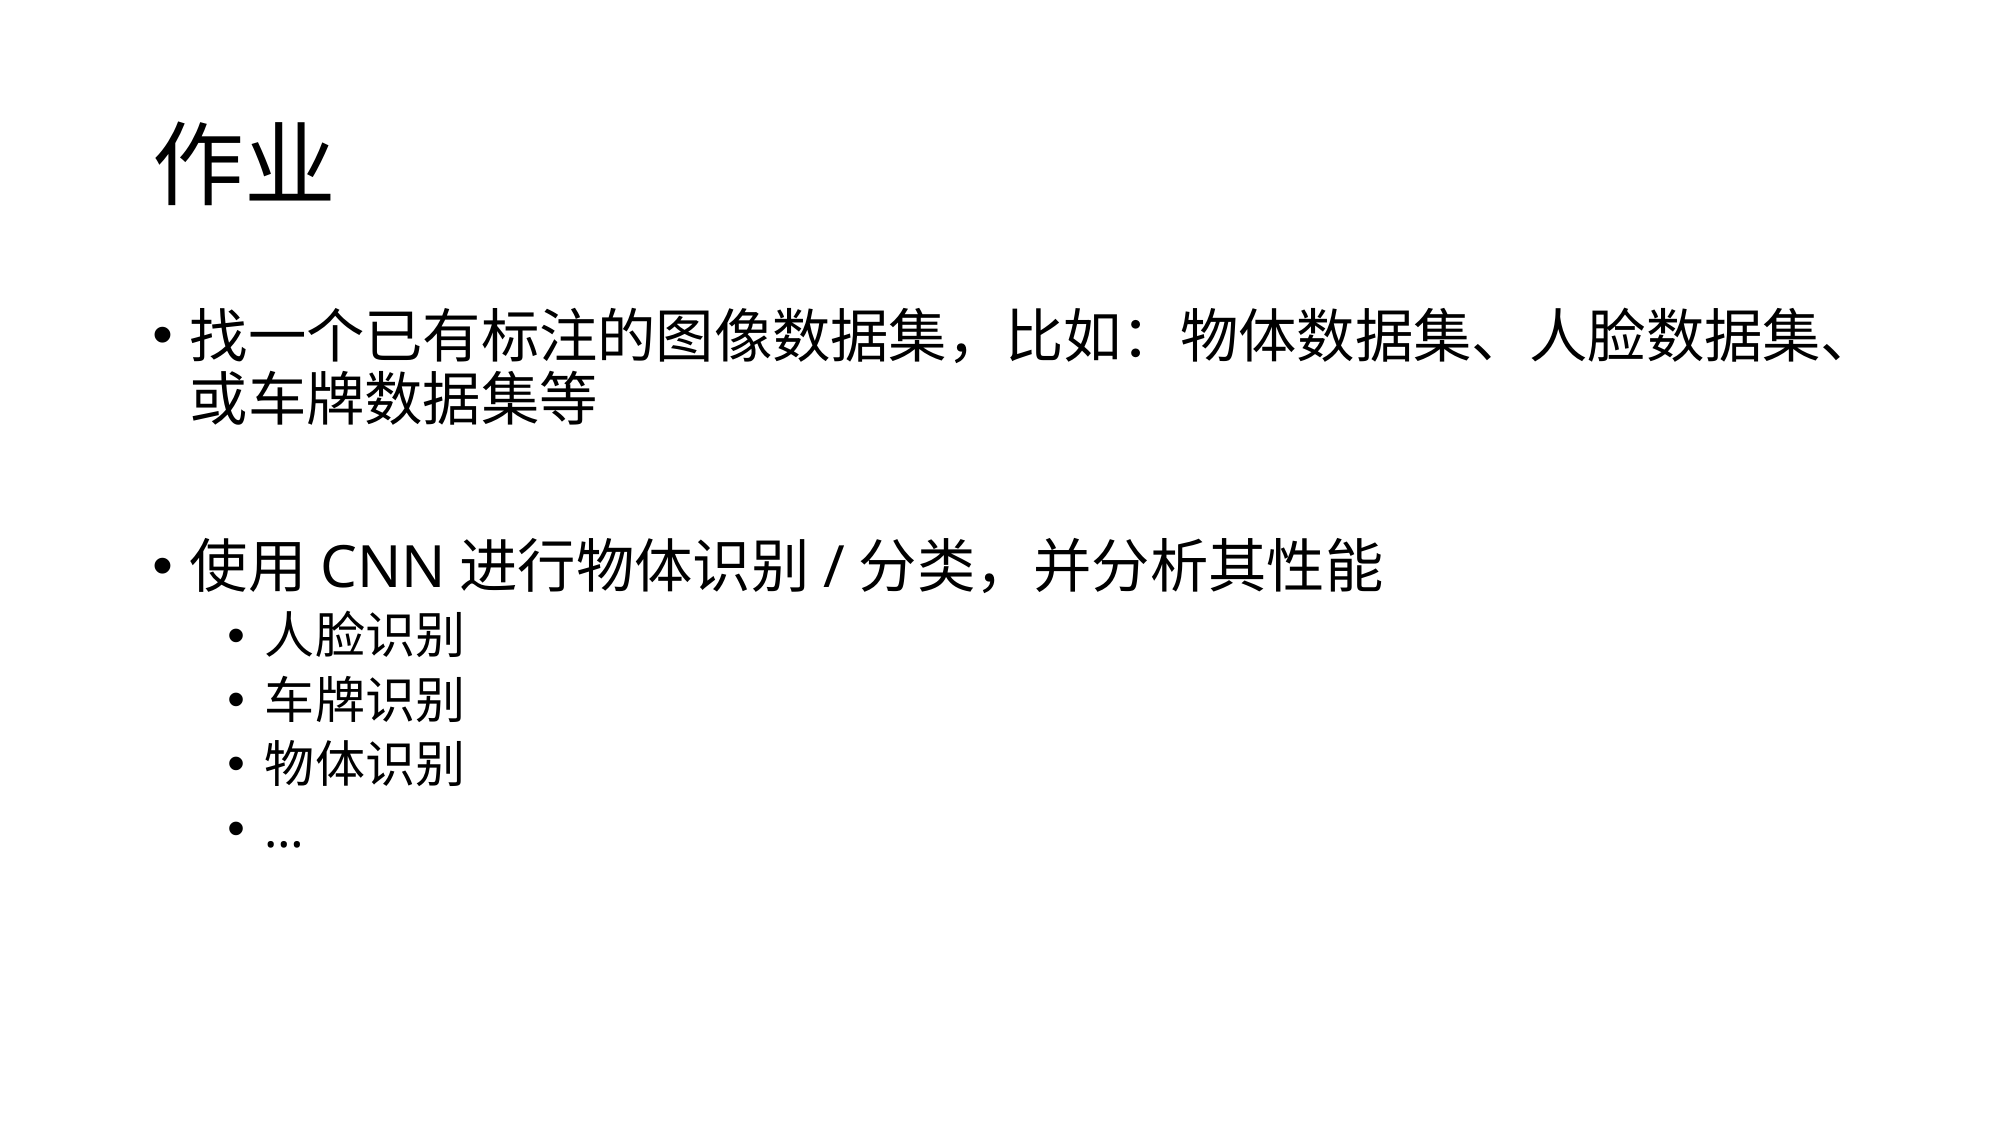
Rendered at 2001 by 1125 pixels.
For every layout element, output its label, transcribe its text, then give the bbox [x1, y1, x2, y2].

list 找一个已有标注的图像数据集，比如：物体数据集、人脸数据集、或车牌数据集等 使用CNN进行物体识别/分类，并分析其性能 人脸识别 车牌识别 物体识别 … [137, 299, 1863, 1014]
title 作业 [137, 59, 1863, 278]
